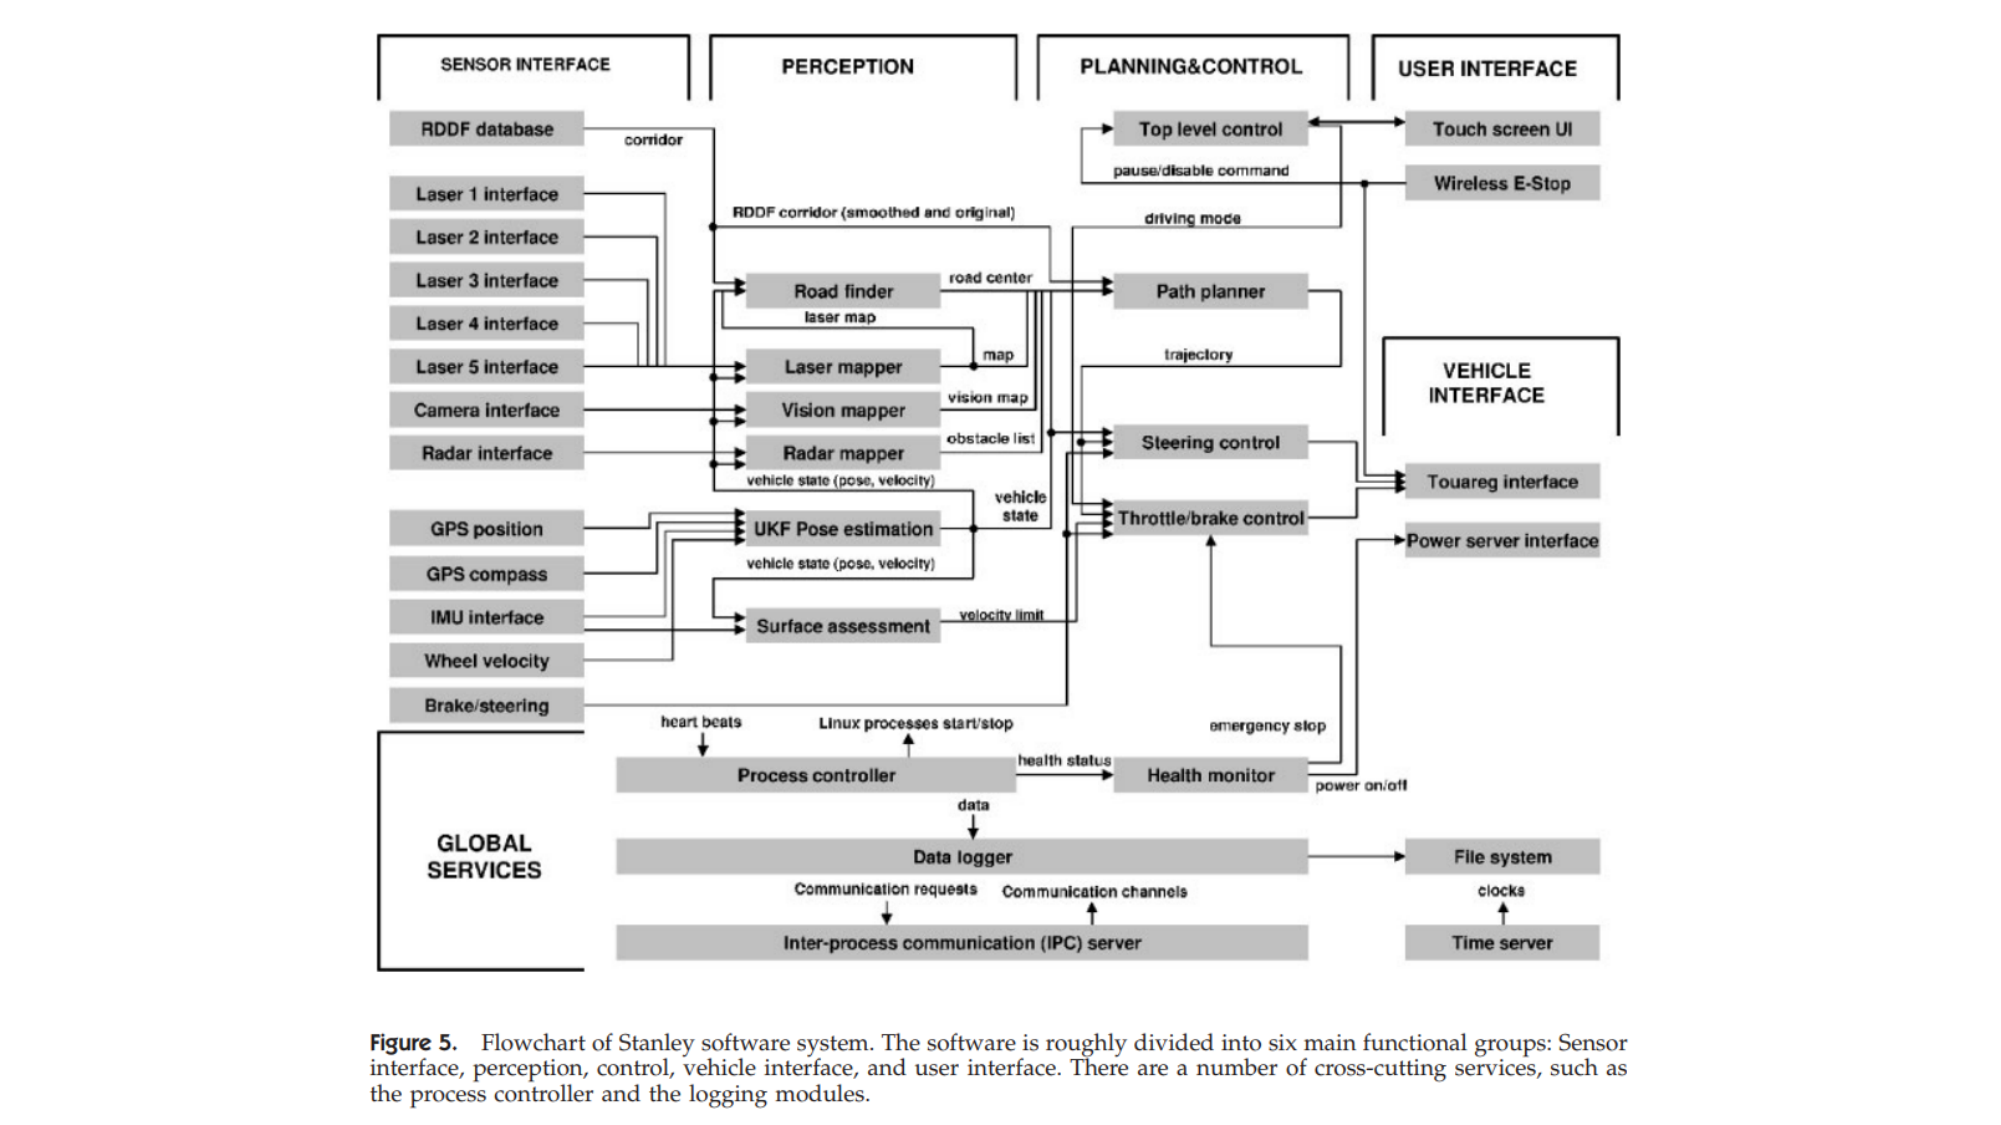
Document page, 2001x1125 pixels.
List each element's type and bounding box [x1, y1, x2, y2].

picture [213, 11, 1787, 1125]
